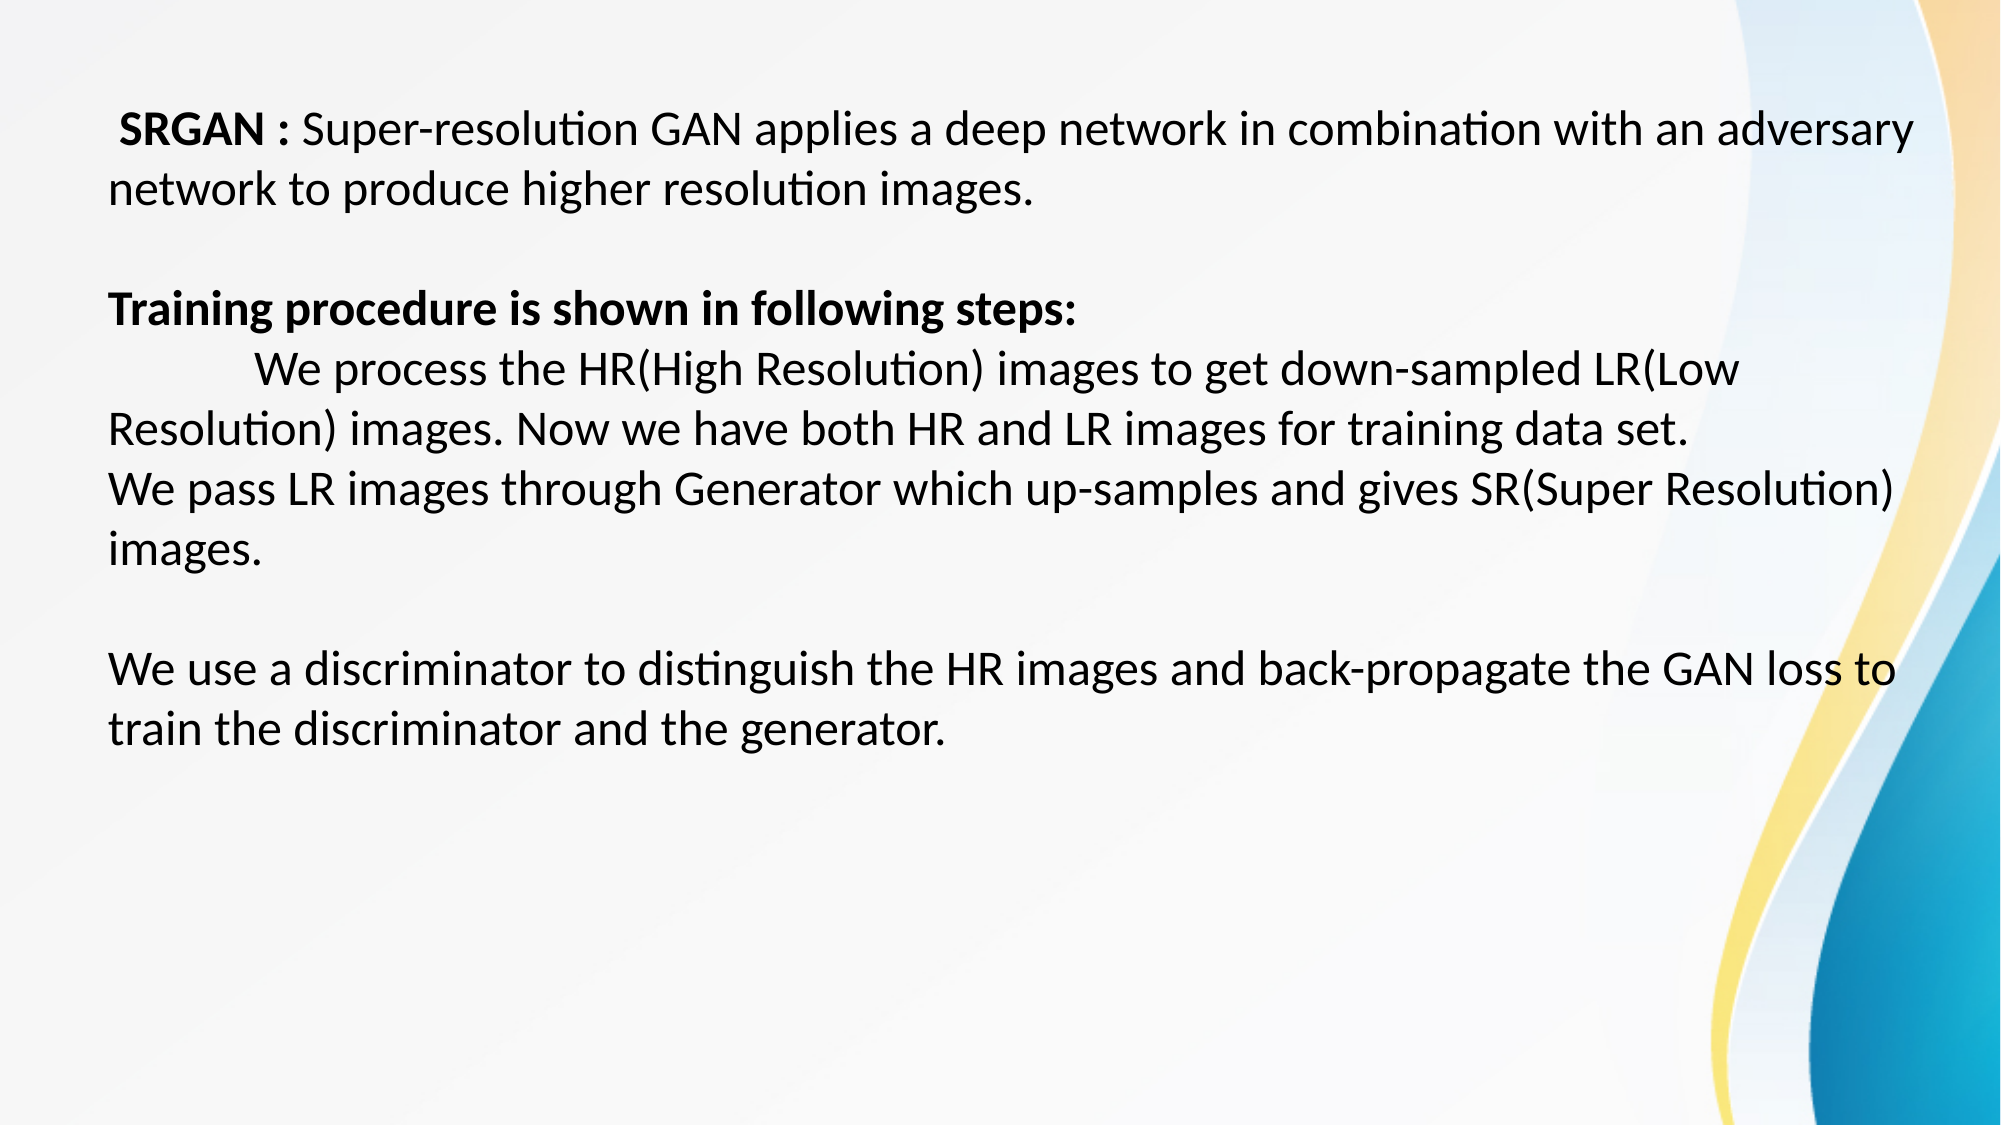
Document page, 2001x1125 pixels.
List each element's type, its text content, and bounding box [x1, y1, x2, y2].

picture [0, 0, 2001, 1125]
text_box SRGAN : Super-resolution GAN applies a deep network in combination with an adversary network to produce higher resolution images. Training procedure is shown in following steps: We process the HR(High Resolution) images to get down-sampled LR(Low Resolution) images. Now we have both HR and LR images for training data set. We pass LR images through Generator which up-samples and gives SR(Super Resolution) images. We use a discriminator to distinguish the HR images and back-propagate the GAN loss to train the discriminator and the generator. [93, 87, 1975, 1084]
